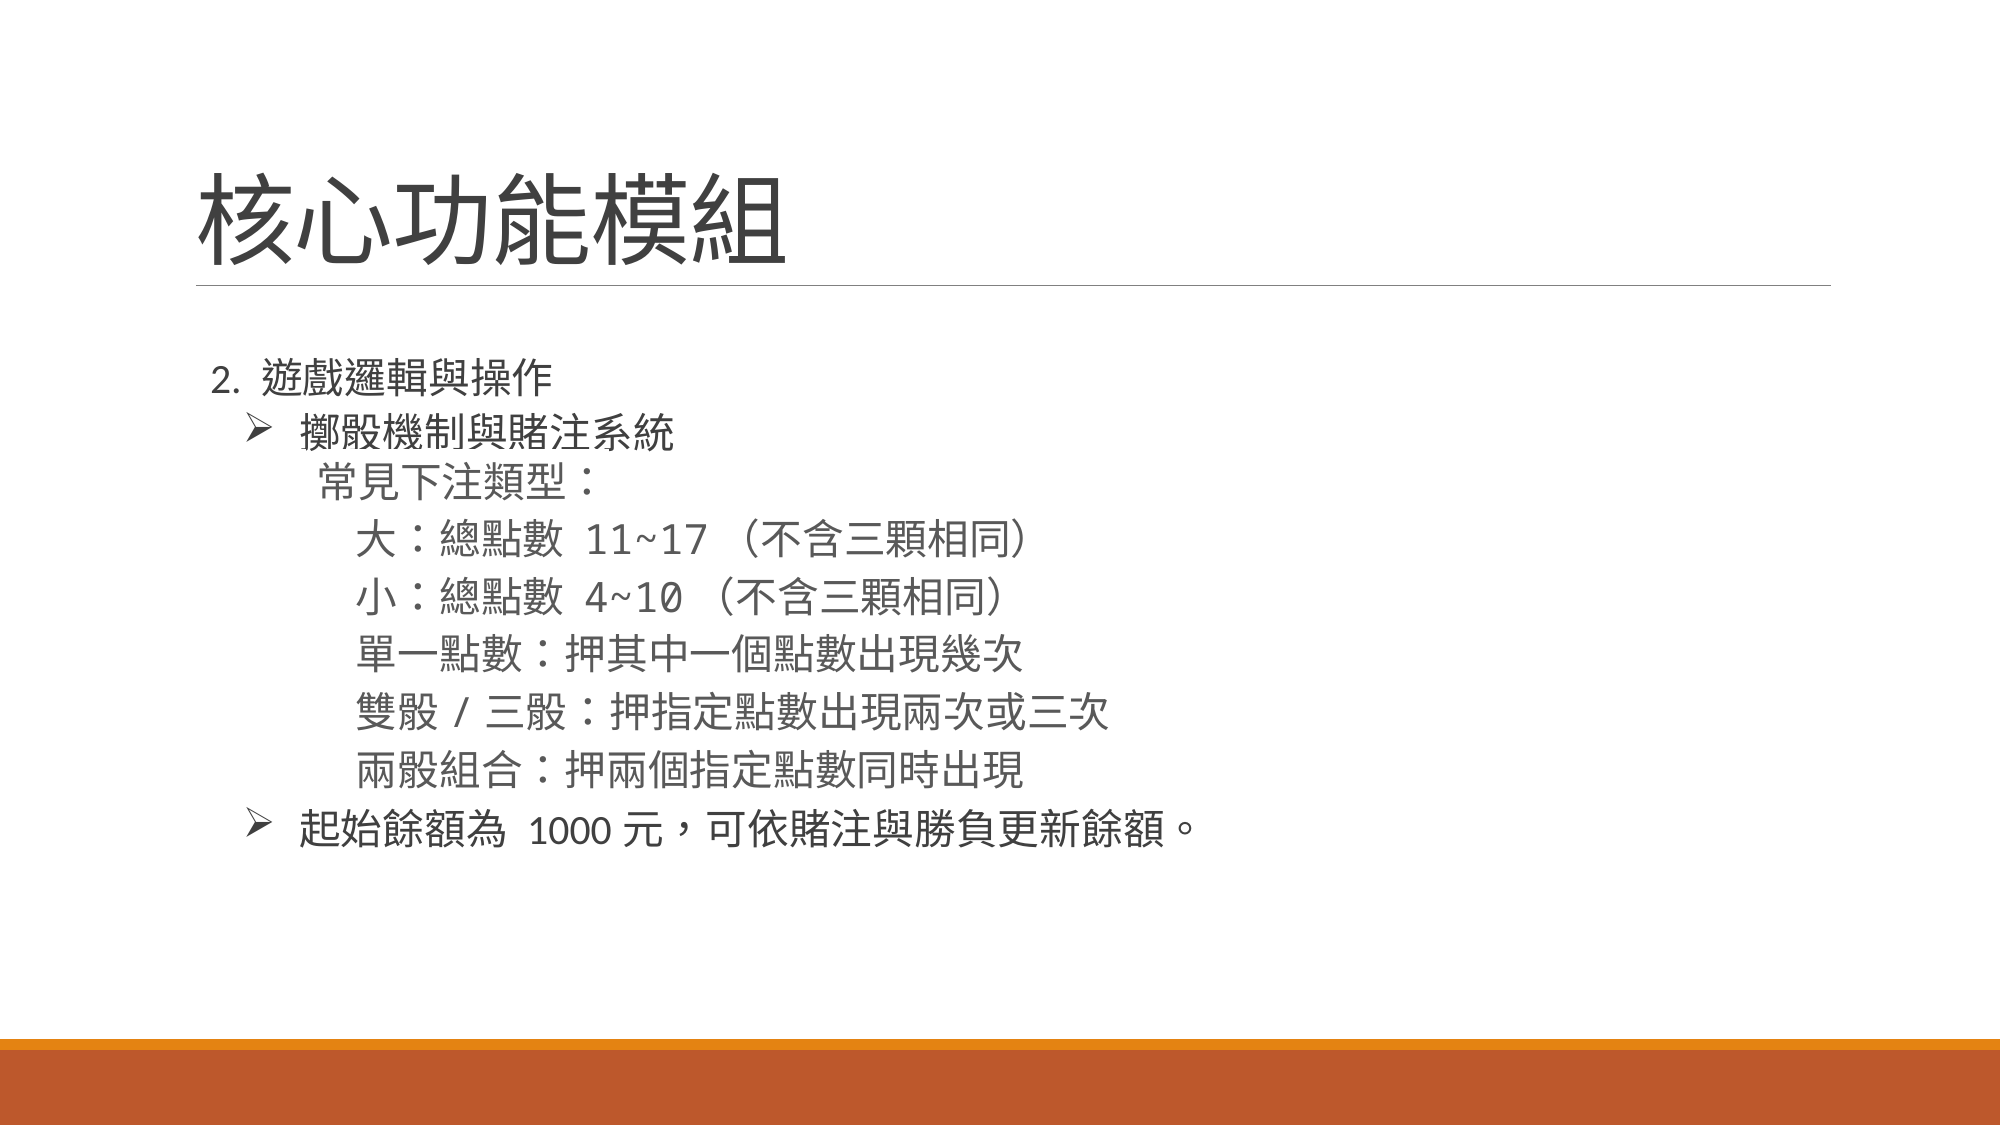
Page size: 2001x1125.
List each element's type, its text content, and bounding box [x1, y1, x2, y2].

title 核心功能模組 [180, 47, 1830, 285]
list 2. 遊戲邏輯與操作 擲骰機制與賭注系統 常見下注類型： 大：總點數 11~17（不含三顆相同） 小：總點數 4~10（不含三顆相同） 單一點數：押其中一個點數出現幾次 雙骰/三骰：押指定點數出現兩次或三次 兩骰組合：押兩個指定點數同時出現 起始餘額為 1000元，可依賭注與勝負更新餘額。 [195, 350, 1845, 1011]
